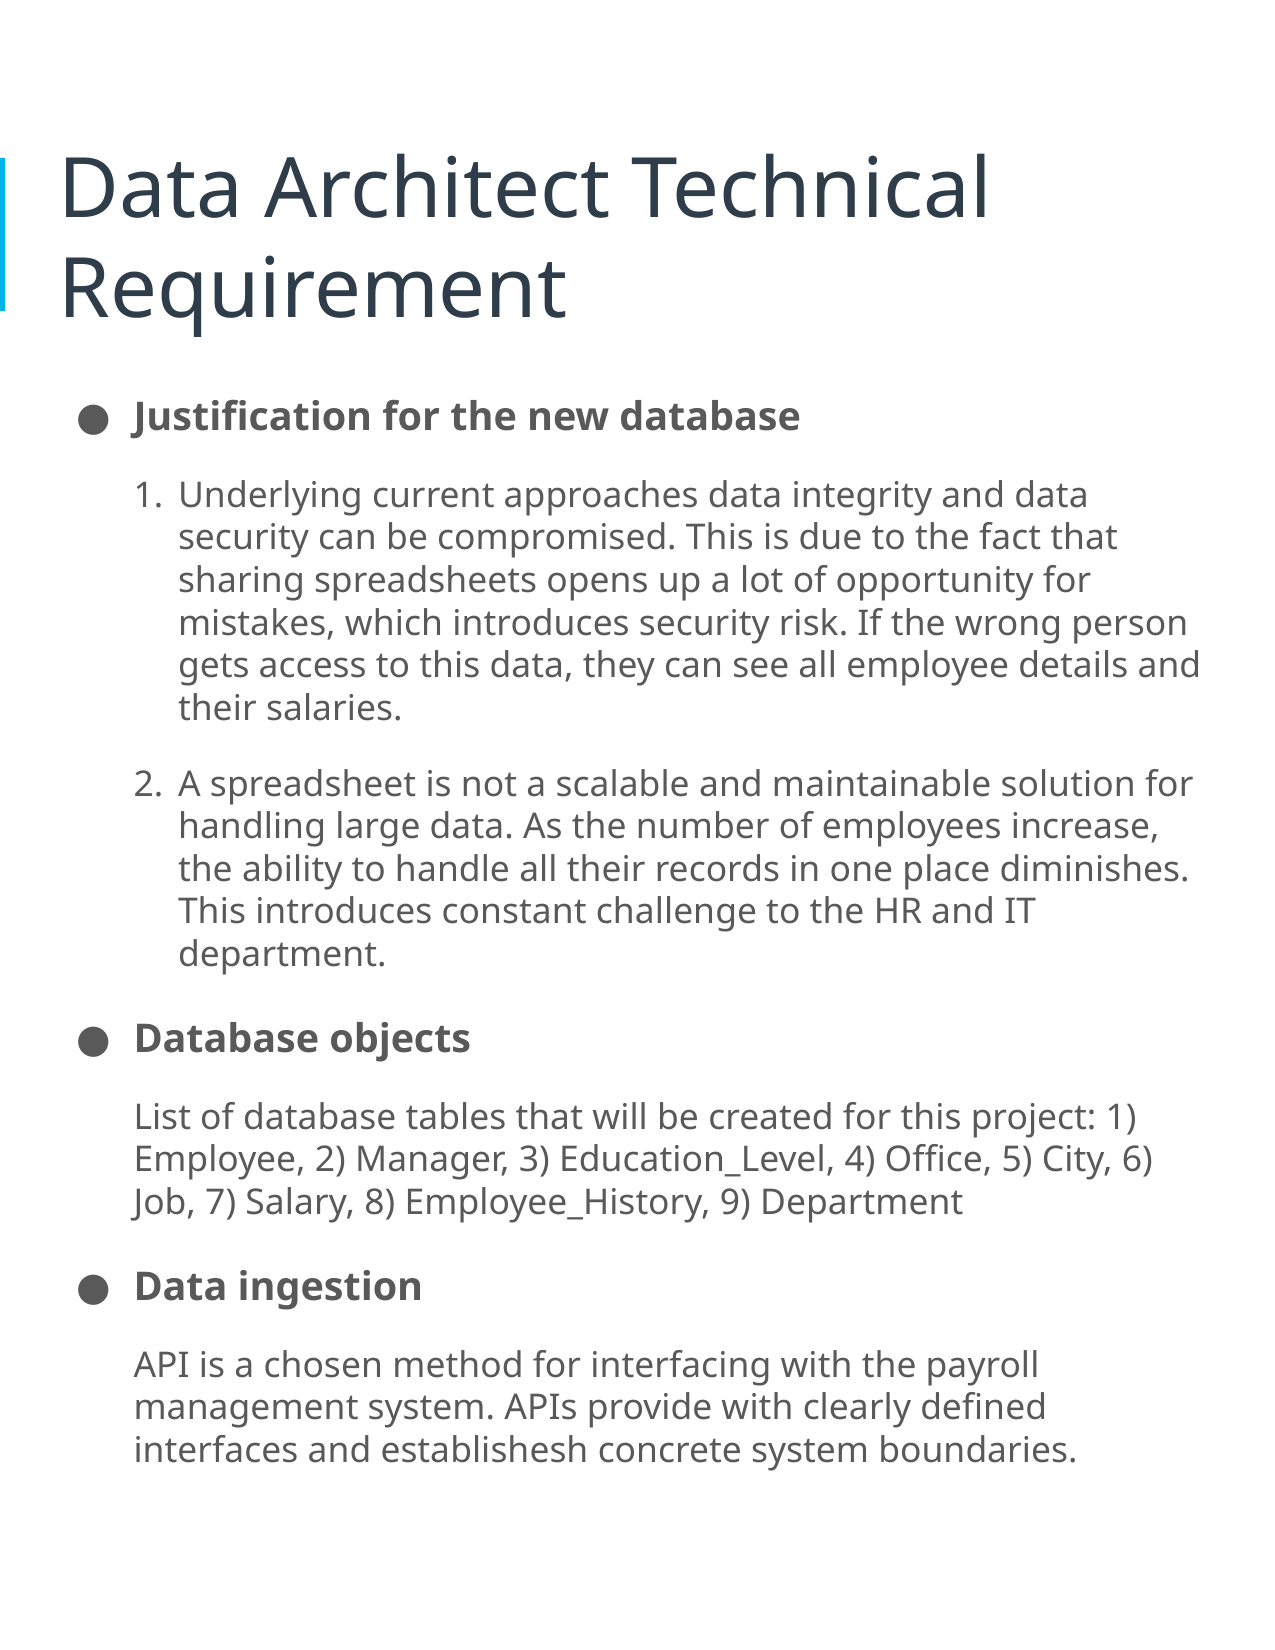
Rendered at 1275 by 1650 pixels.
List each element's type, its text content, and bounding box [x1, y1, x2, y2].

list Justification for the new database Underlying current approaches data integrity and data security can be compromised. This is due to the fact that sharing spreadsheets opens up a lot of opportunity for mistakes, which introduces security risk. If the wrong person gets access to this data, they can see all employee details and their salaries. A spreadsheet is not a scalable and maintainable solution for handling large data. As the number of employees increase, the ability to handle all their records in one place diminishes. This introduces constant challenge to the HR and IT department. Database objects List of database tables that will be created for this project: 1) Employee, 2) Manager, 3) Education_Level, 4) Office, 5) City, 6) Job, 7) Salary, 8) Employee_History, 9) Department Data ingestion API is a chosen method for interfacing with the payroll management system. APIs provide with clearly defined interfaces and establishesh concrete system boundaries. [43, 369, 1232, 1639]
title Data Architect Technical Requirement [43, 142, 1232, 327]
